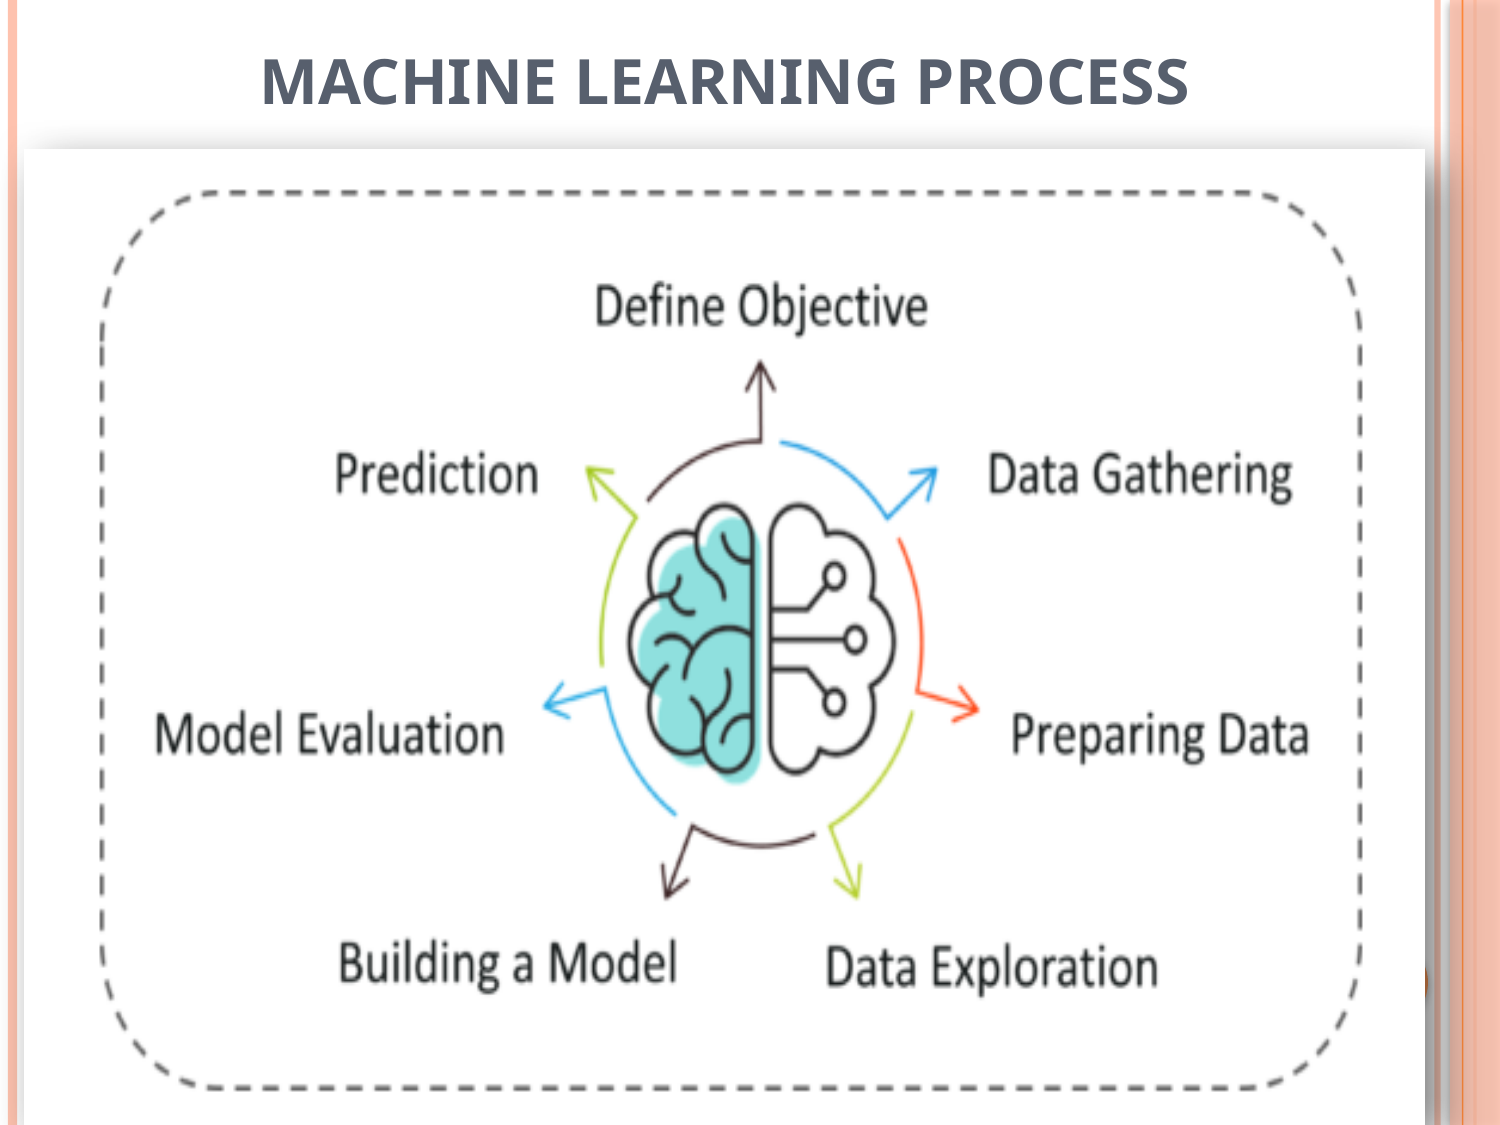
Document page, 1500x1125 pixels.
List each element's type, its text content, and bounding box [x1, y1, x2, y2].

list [24, 149, 1426, 1125]
title Machine Learning Process [112, 24, 1338, 125]
